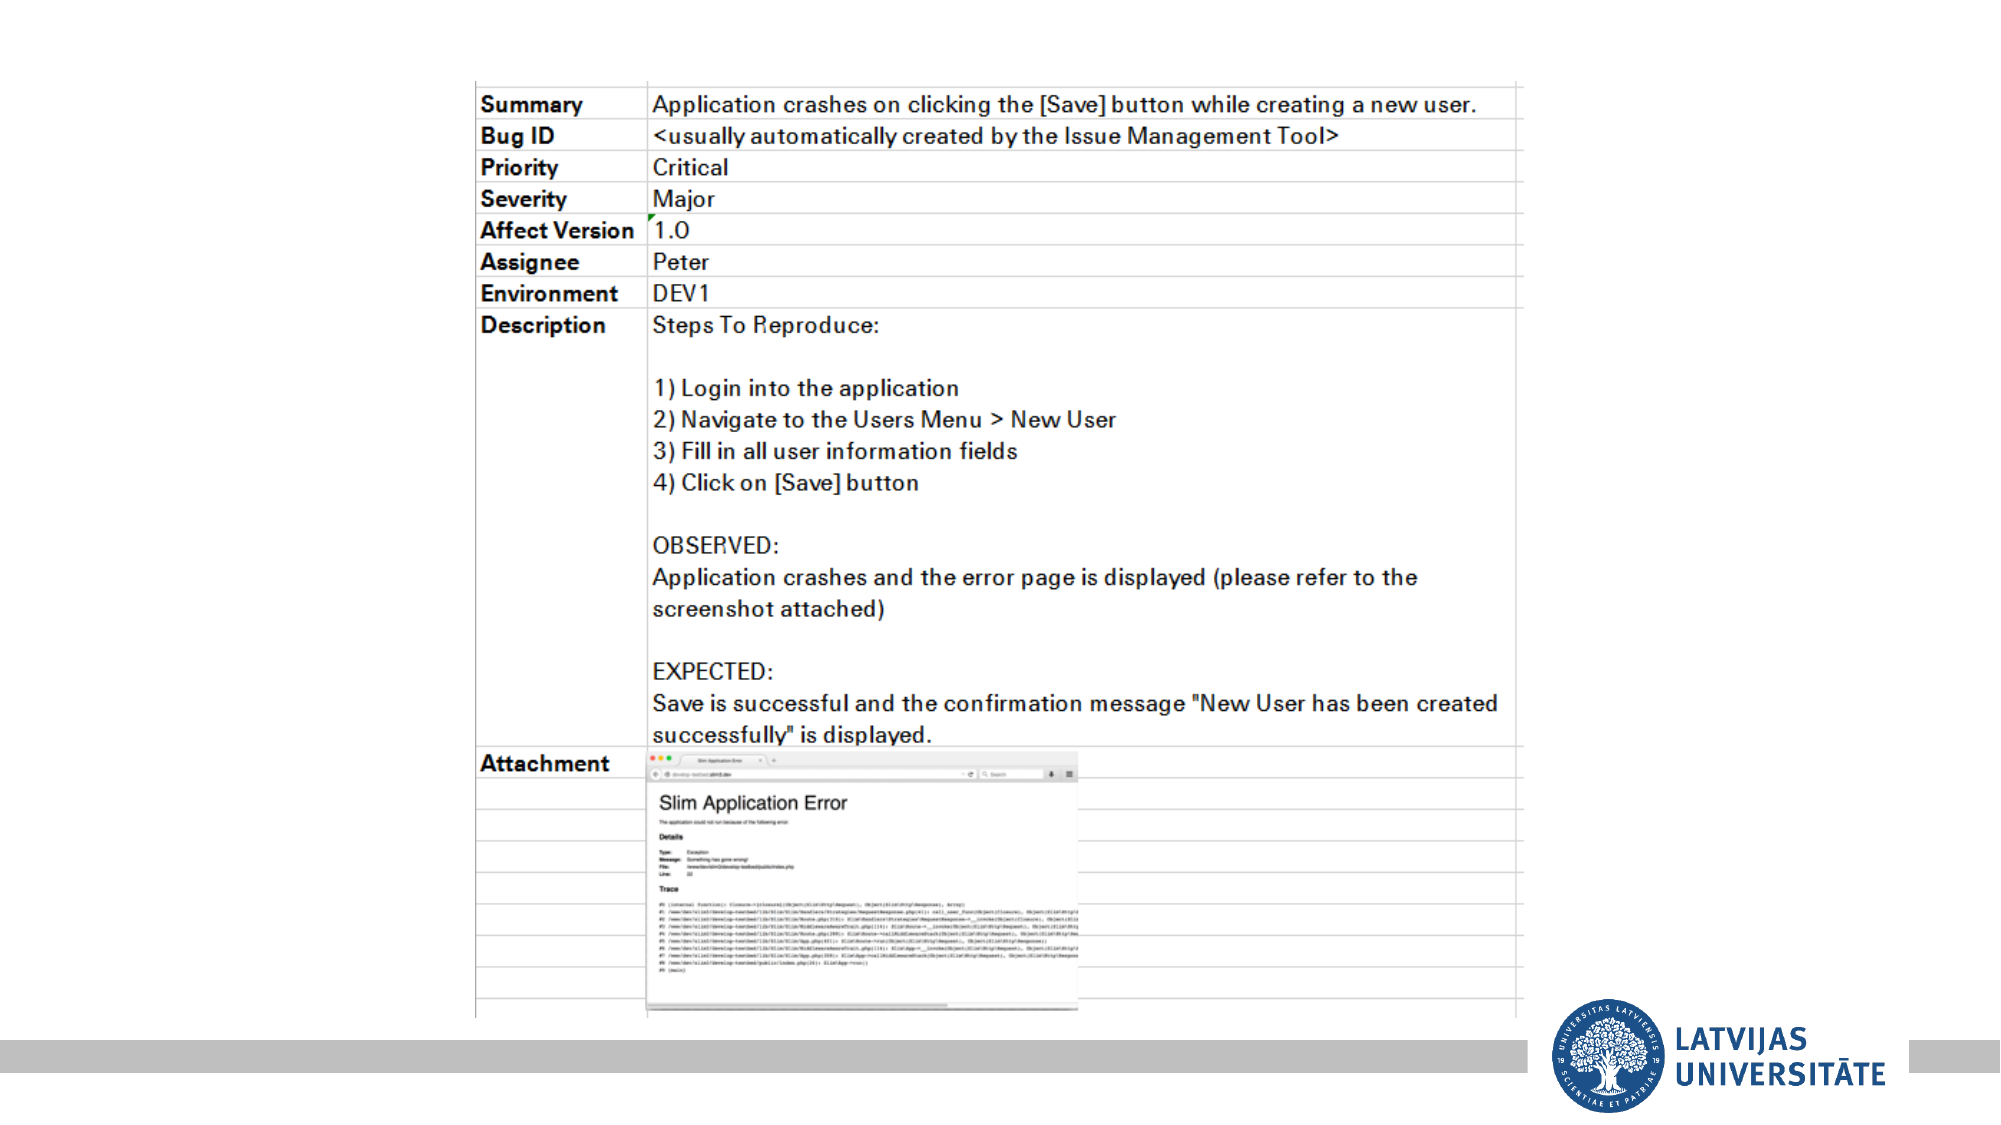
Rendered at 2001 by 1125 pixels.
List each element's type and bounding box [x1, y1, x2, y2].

picture [1552, 999, 1885, 1113]
picture [475, 81, 1525, 1019]
